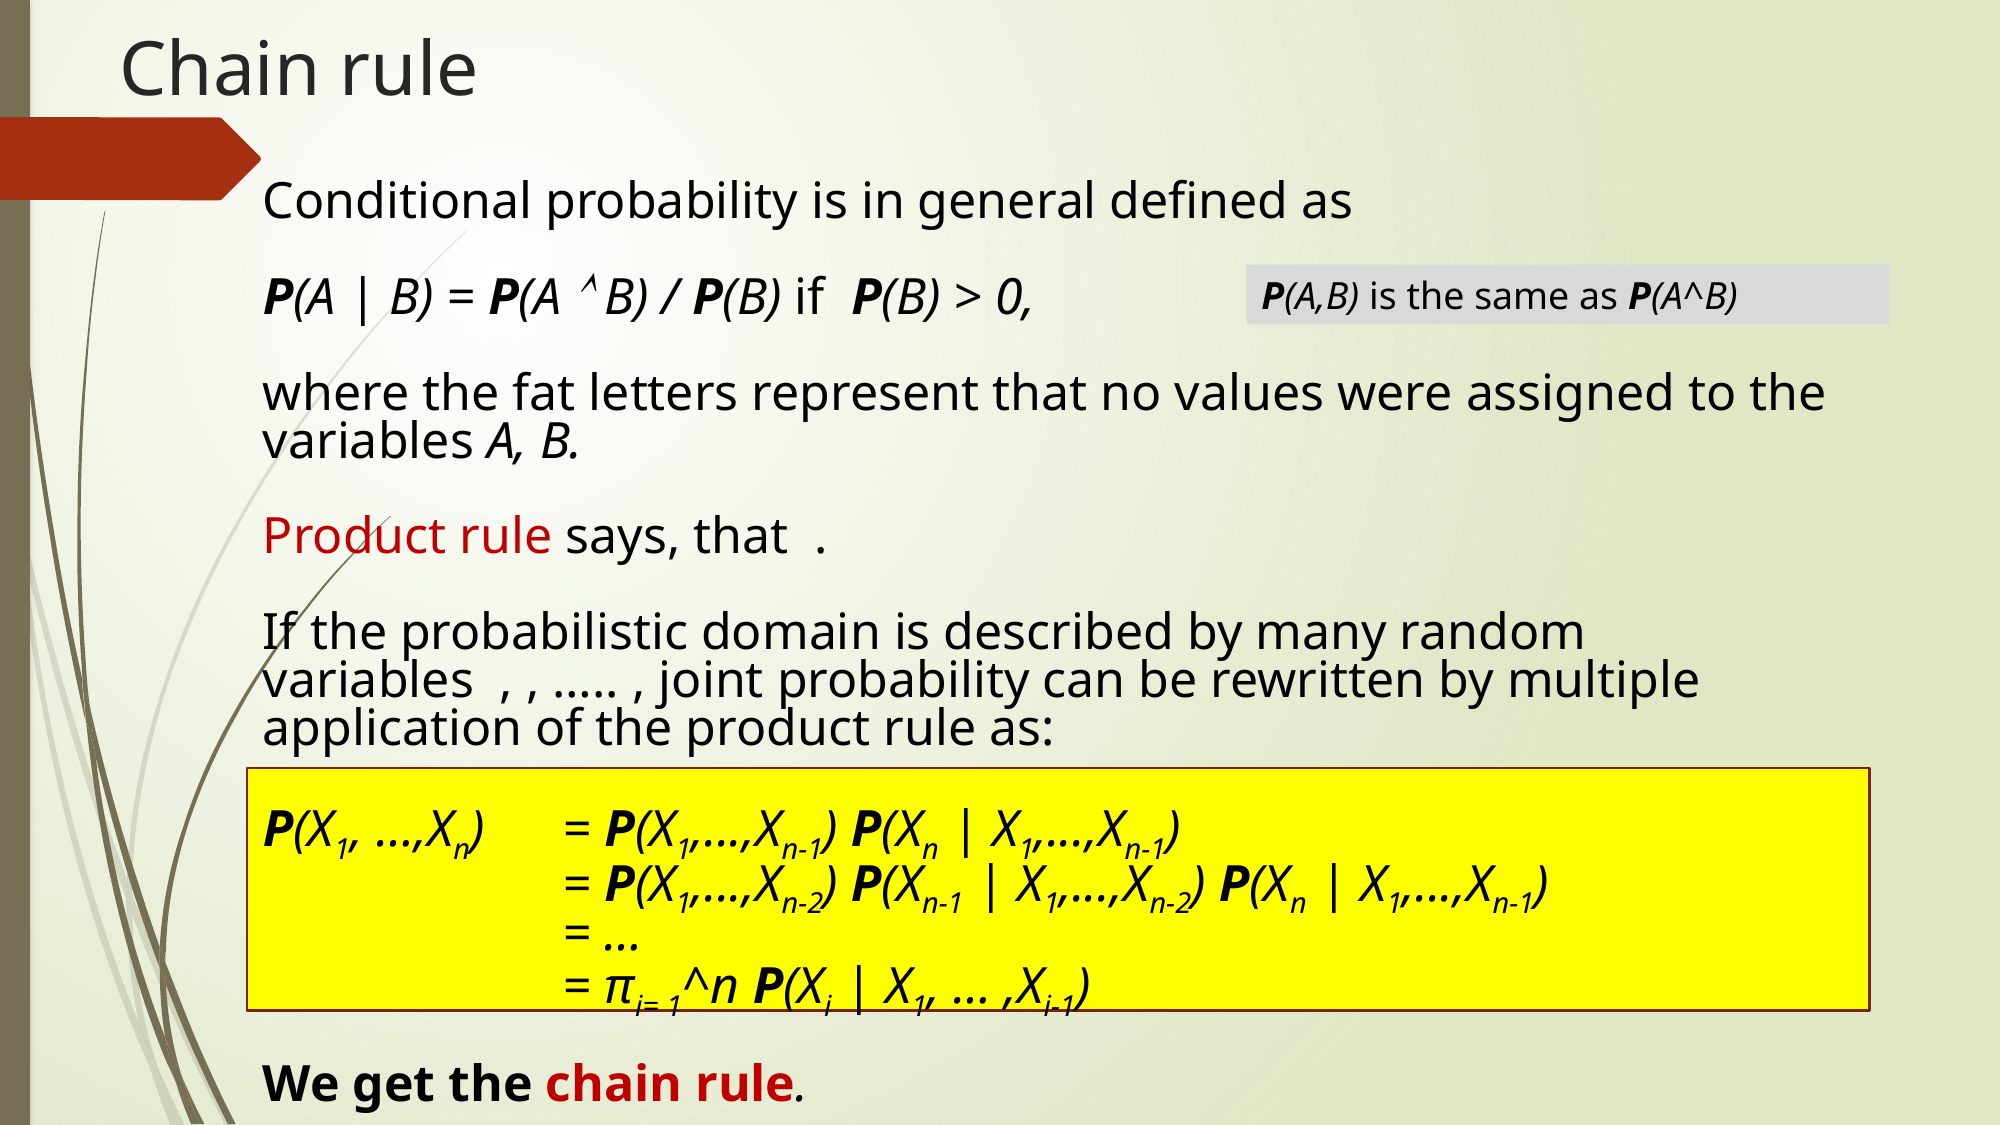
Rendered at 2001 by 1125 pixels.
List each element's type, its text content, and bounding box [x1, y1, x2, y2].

text_box [246, 767, 1871, 1012]
text_box P(A,B) is the same as P(A^B) [1246, 264, 1890, 325]
title Chain rule [104, 12, 1515, 230]
